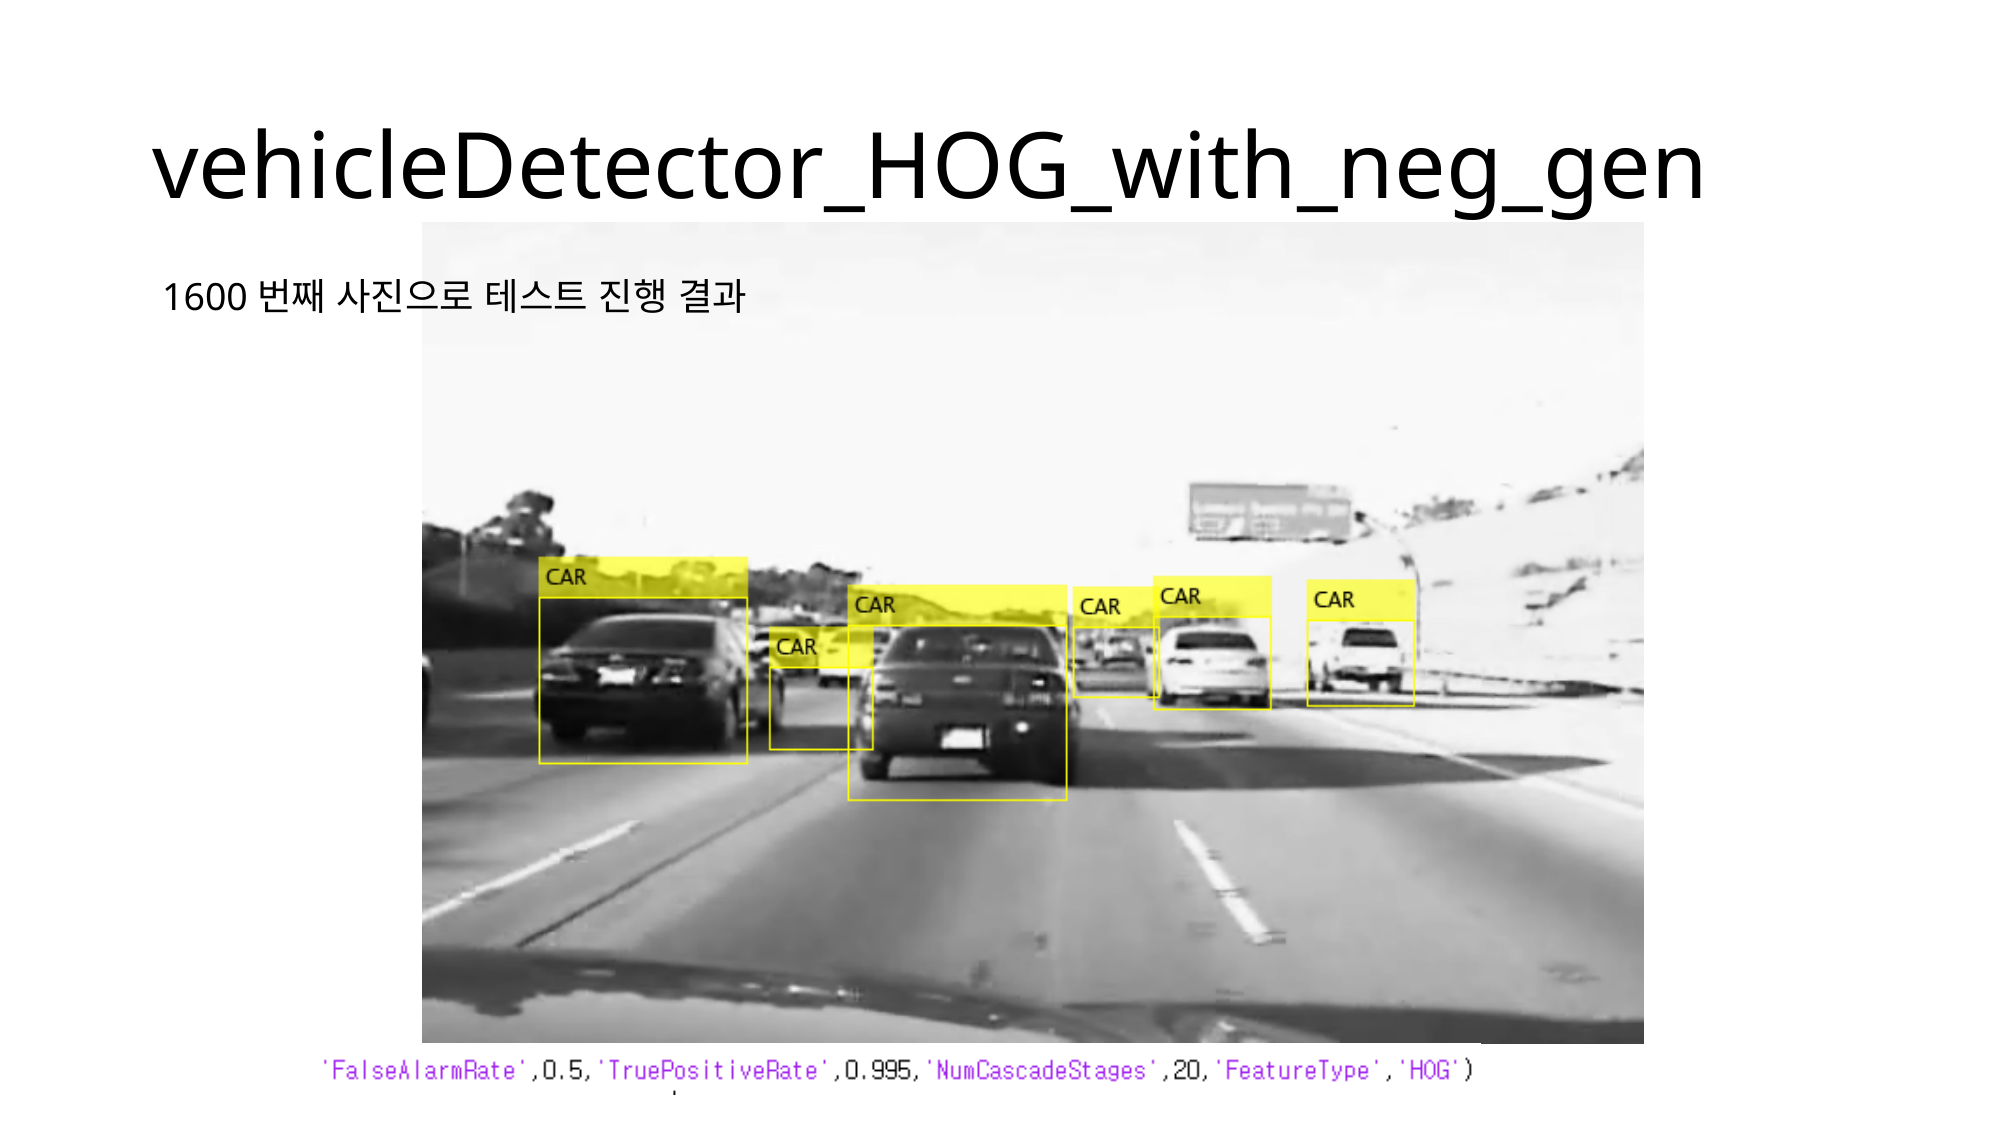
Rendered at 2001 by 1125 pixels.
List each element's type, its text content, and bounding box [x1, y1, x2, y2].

title vehicleDetector_HOG_with_neg_gen [137, 59, 1863, 278]
text_box 1600번째 사진으로 테스트 진행 결과 [147, 265, 422, 326]
picture [321, 222, 1644, 1095]
